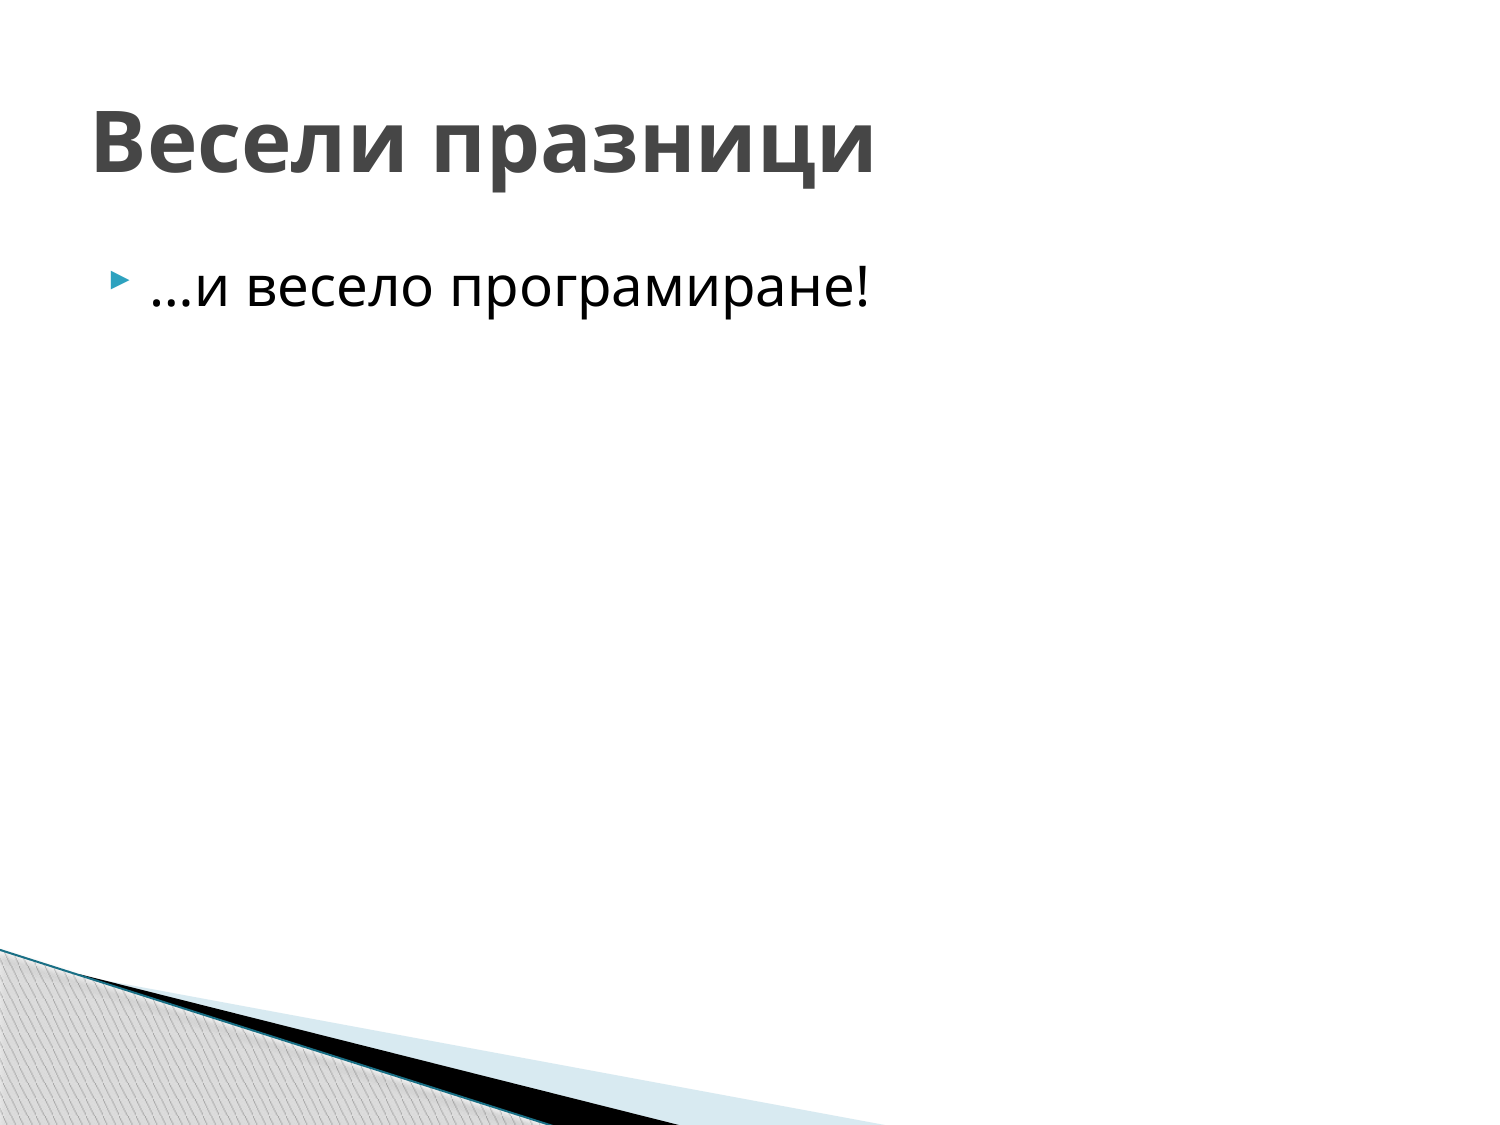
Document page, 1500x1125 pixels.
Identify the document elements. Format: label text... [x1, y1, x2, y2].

title Весели празници [75, 45, 1425, 233]
list …и весело програмиране! [75, 243, 1425, 986]
